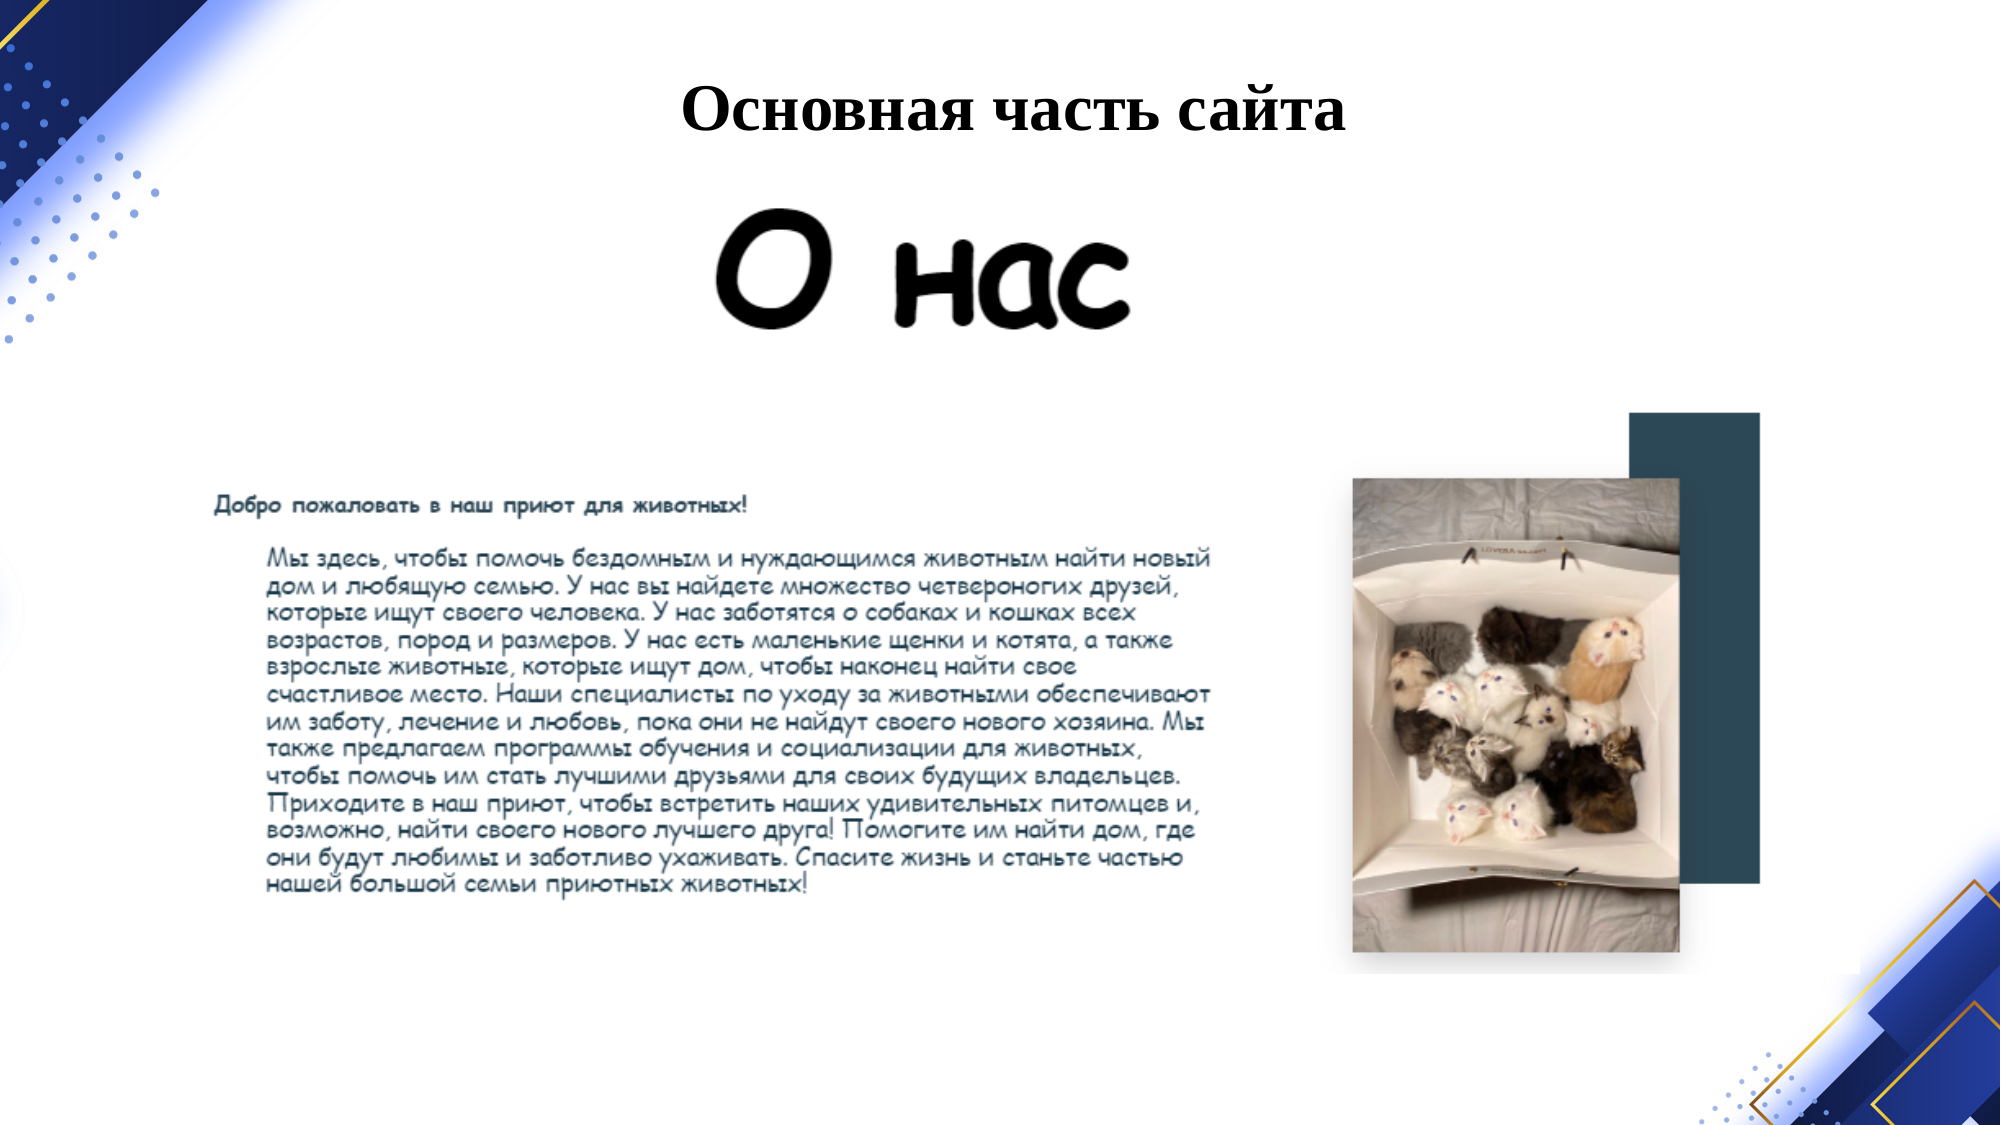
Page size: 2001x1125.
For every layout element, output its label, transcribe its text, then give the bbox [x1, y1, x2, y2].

picture [0, 0, 2000, 1125]
title Основная часть сайта [151, 0, 1877, 218]
